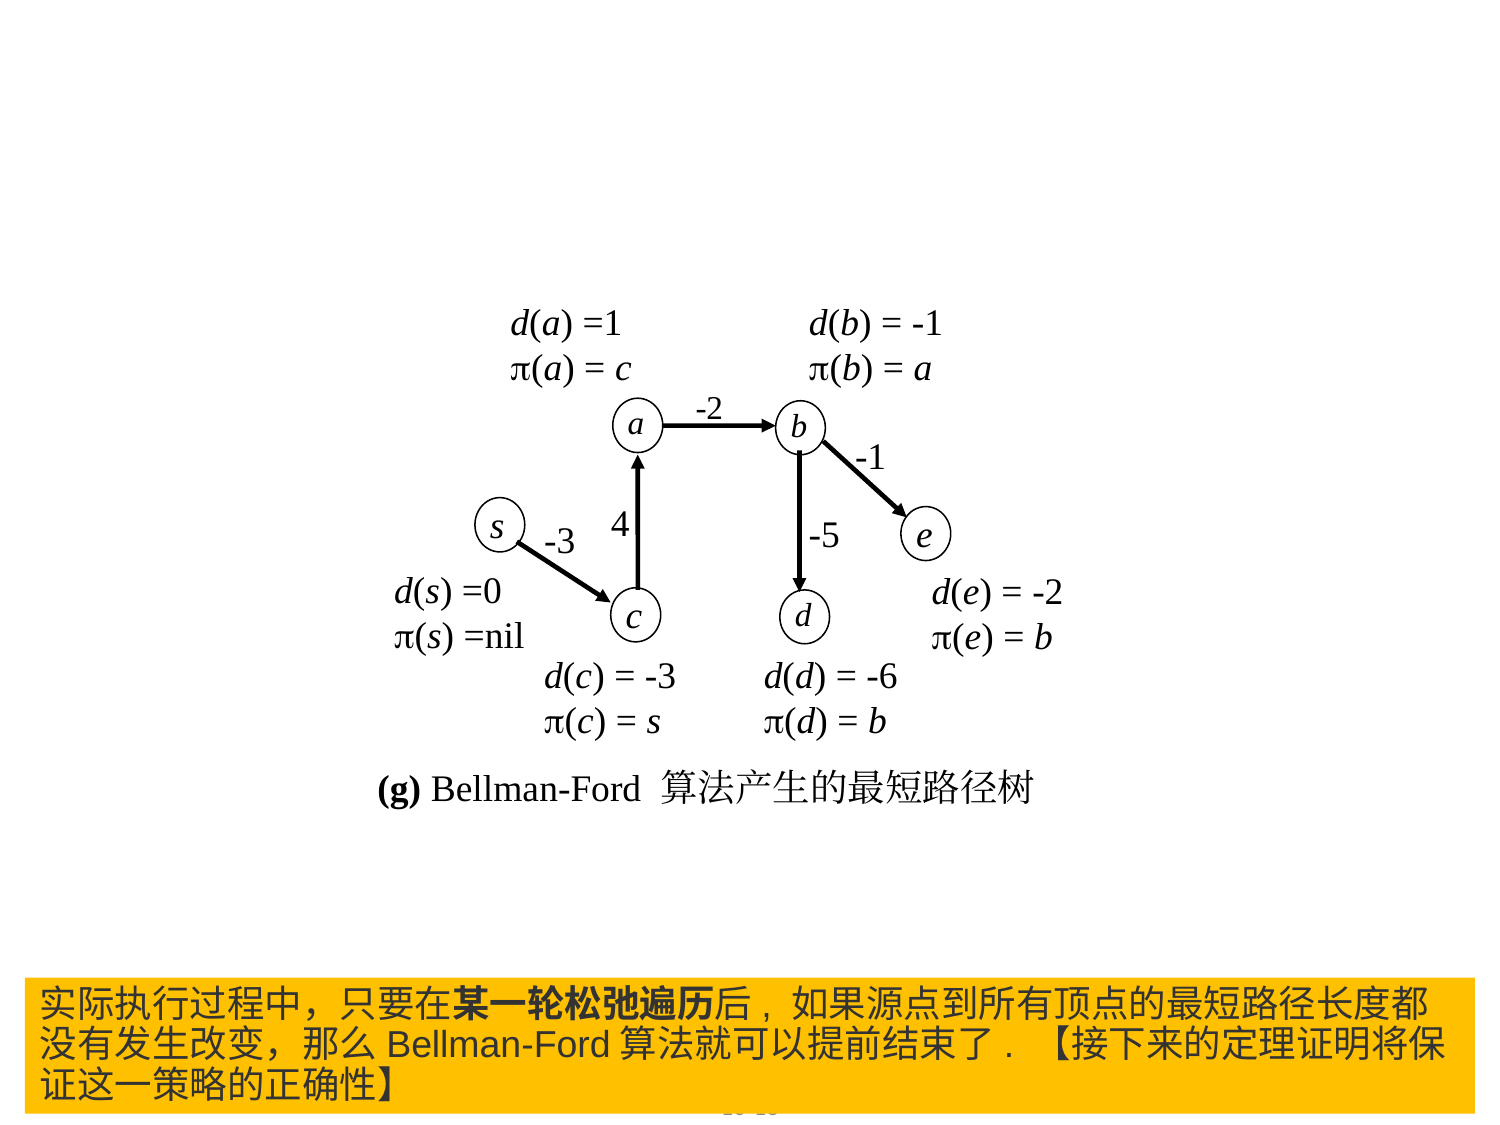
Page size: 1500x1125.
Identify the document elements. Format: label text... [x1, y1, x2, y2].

text_box 实际执行过程中，只要在某一轮松弛遍历后, 如果源点到所有顶点的最短路径长度都没有发生改变，那么Bellman-Ford算法就可以提前结束了. 【接下来的定理证明将保证这一策略的正确性】 [24, 977, 1475, 1114]
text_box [362, 290, 1113, 851]
footer 10-13 [512, 1114, 988, 1125]
